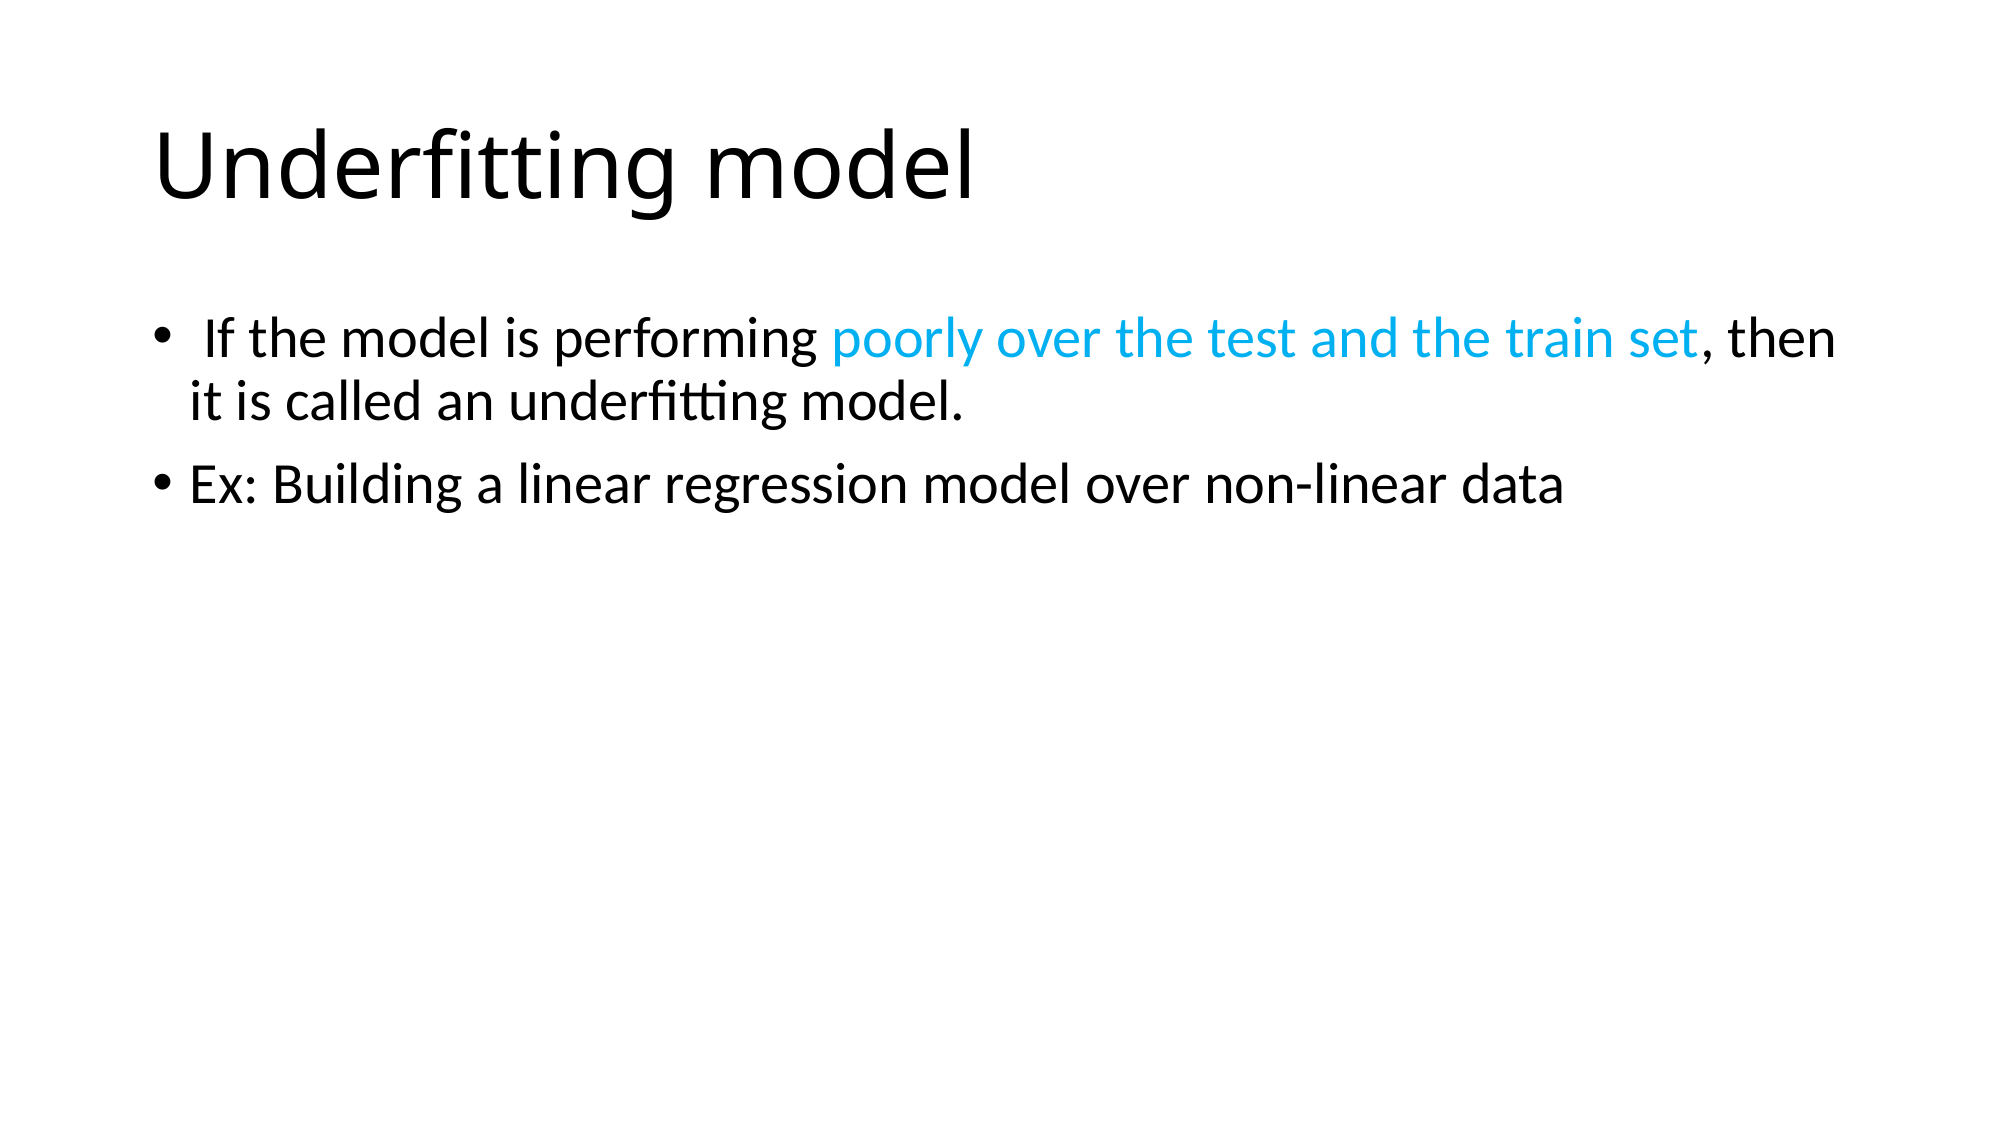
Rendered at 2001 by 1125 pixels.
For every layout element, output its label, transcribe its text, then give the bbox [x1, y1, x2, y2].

title Underfitting model [137, 59, 1863, 278]
list If the model is performing poorly over the test and the train set, then it is called an underfitting model. Ex: Building a linear regression model over non-linear data [137, 299, 1863, 1014]
